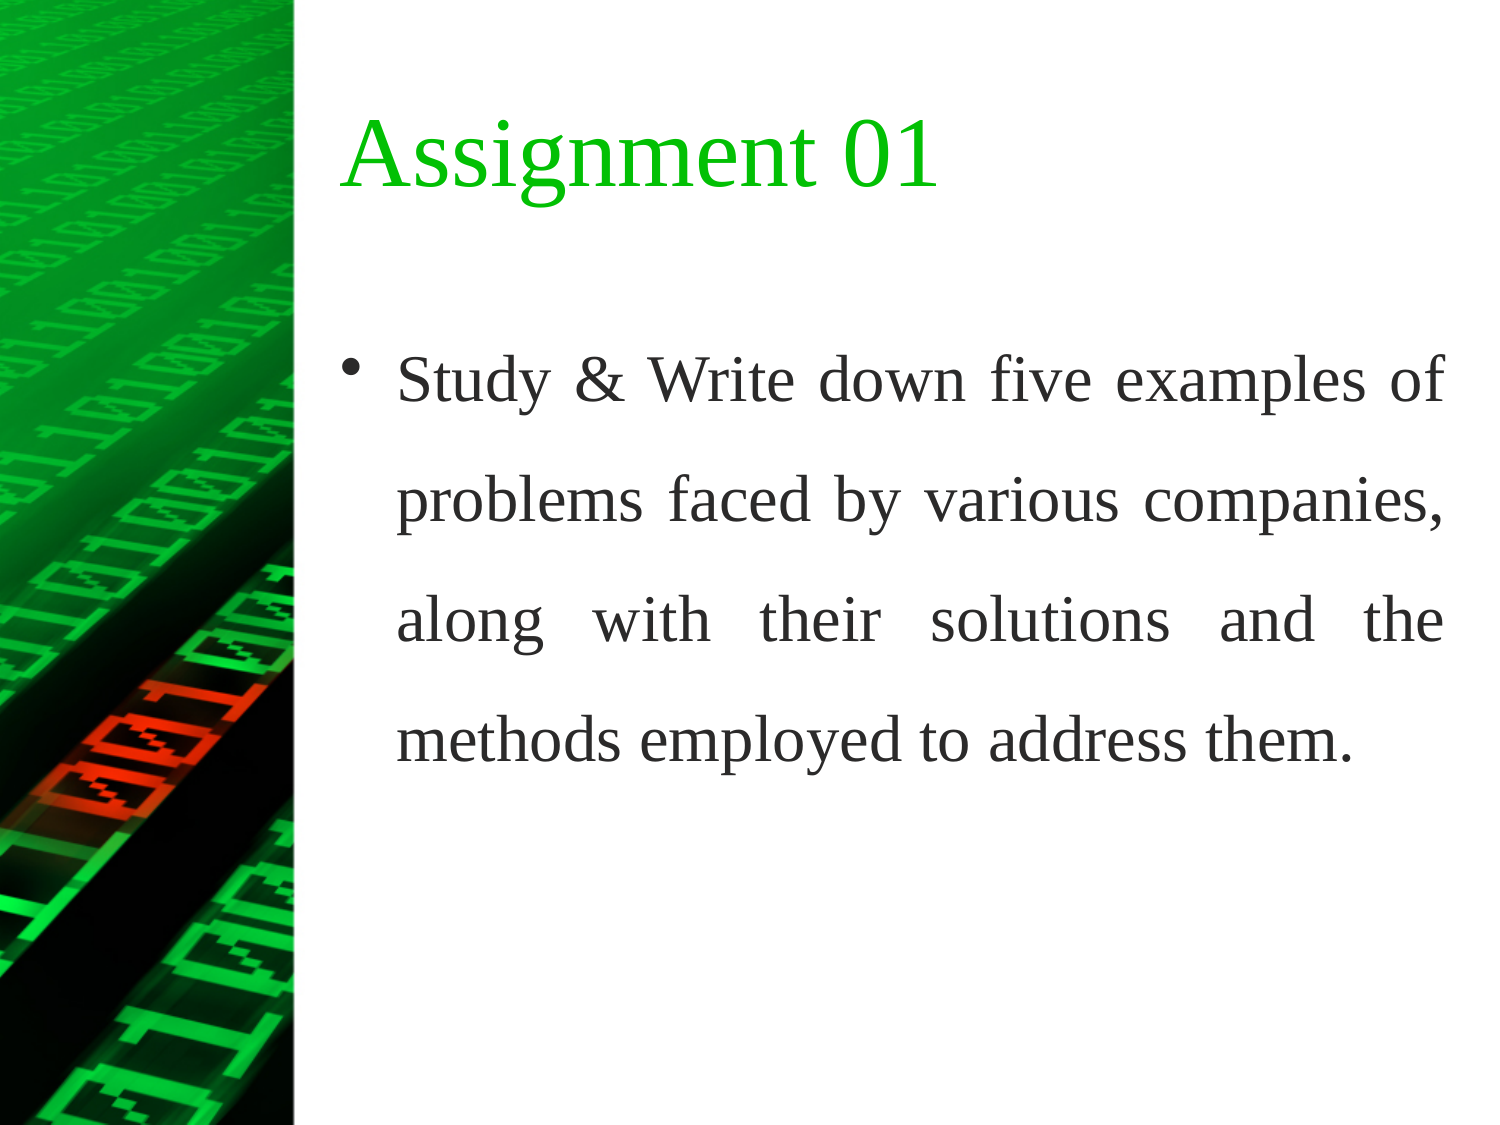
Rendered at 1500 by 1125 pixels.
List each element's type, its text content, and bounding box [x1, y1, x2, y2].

list Study & Write down five examples of problems faced by various companies, along with their solutions and the methods employed to address them. [324, 287, 1463, 1125]
picture [0, 0, 1500, 1125]
title Assignment 01 [324, 87, 1463, 205]
